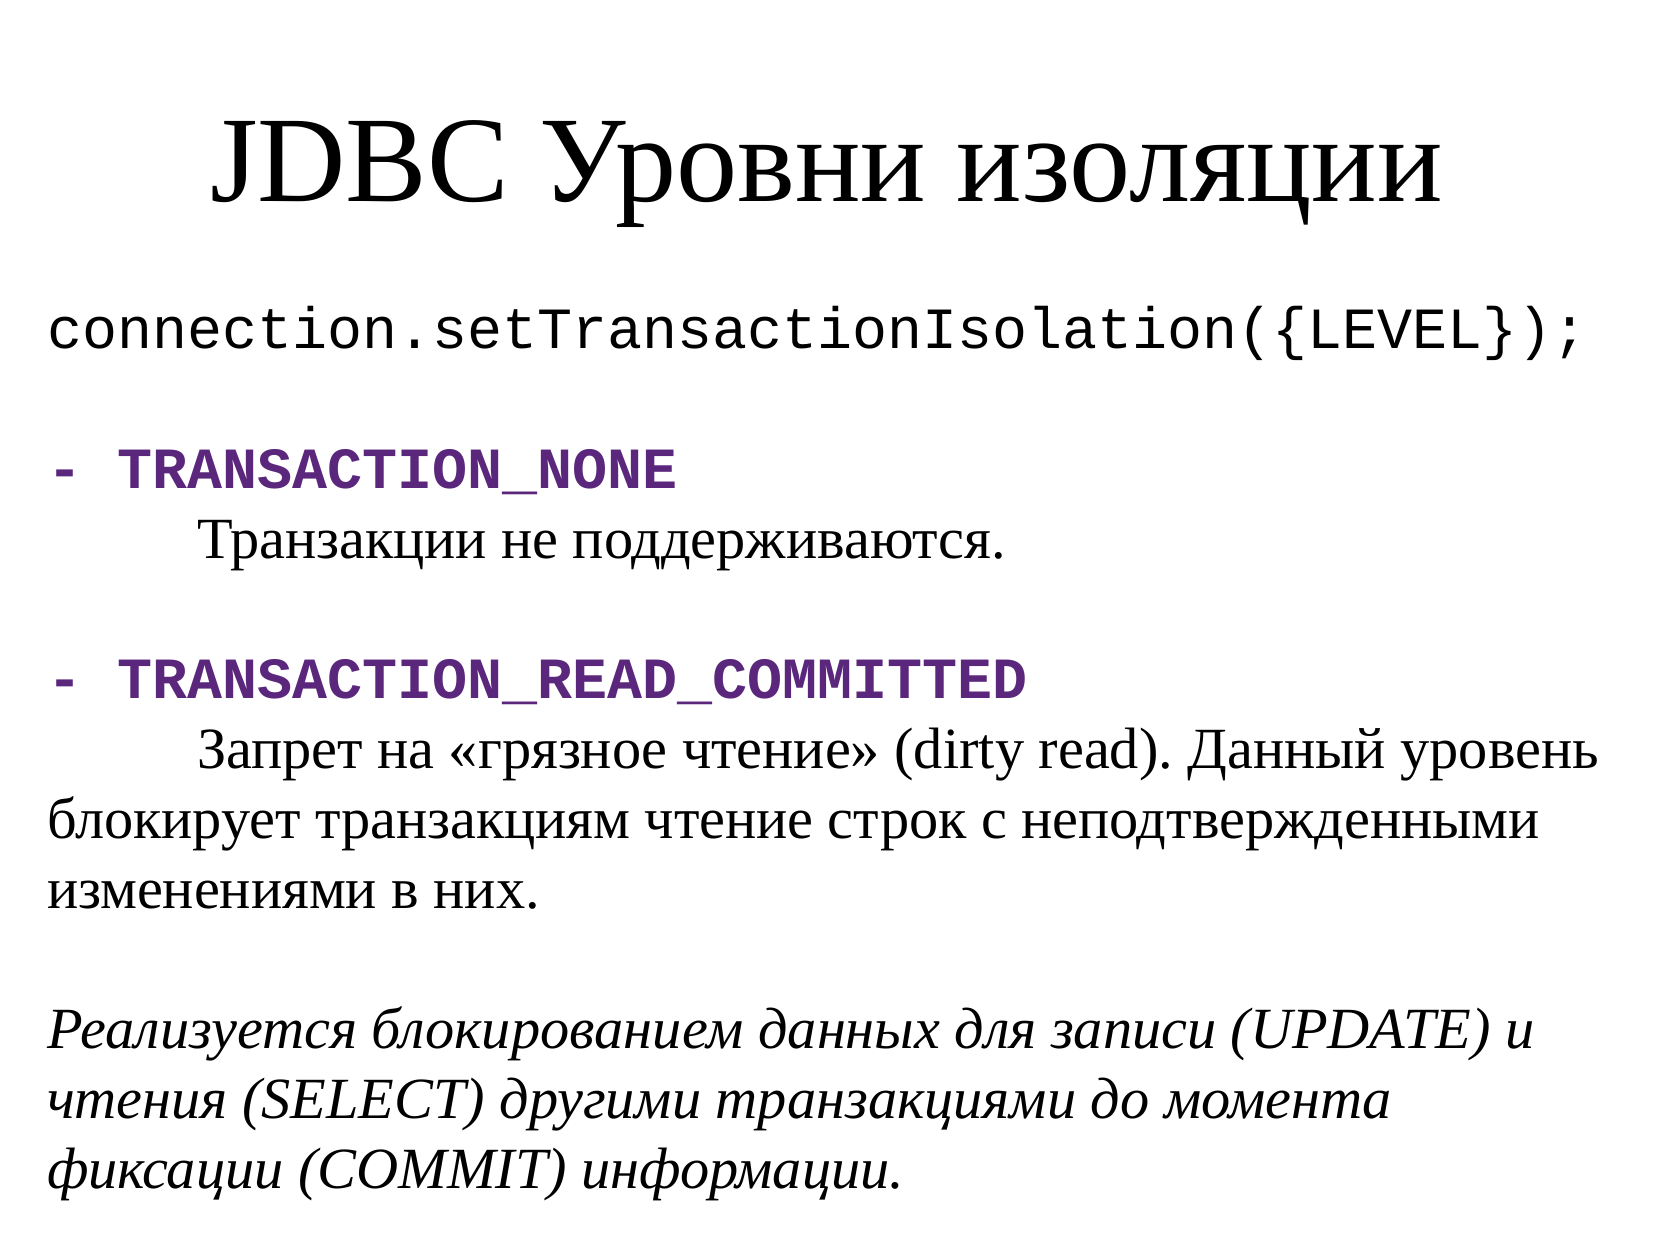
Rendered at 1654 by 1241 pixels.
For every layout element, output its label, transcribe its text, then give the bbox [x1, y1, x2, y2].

text_box connection.setTransactionIsolation({LEVEL}); - TRANSACTION_NONE Транзакции не поддерживаются. - TRANSACTION_READ_COMMITTED Запрет на «грязное чтение» (dirty read). Данный уровень блокирует транзакциям чтение строк с неподтвержденными изменениями в них. Реализуется блокированием данных для записи (UPDATE) и чтения (SELECT) другими транзакциями до момента фиксации (COMMIT) информации. [47, 290, 1618, 1146]
text_box JDBC Уровни изоляции [82, 49, 1571, 257]
